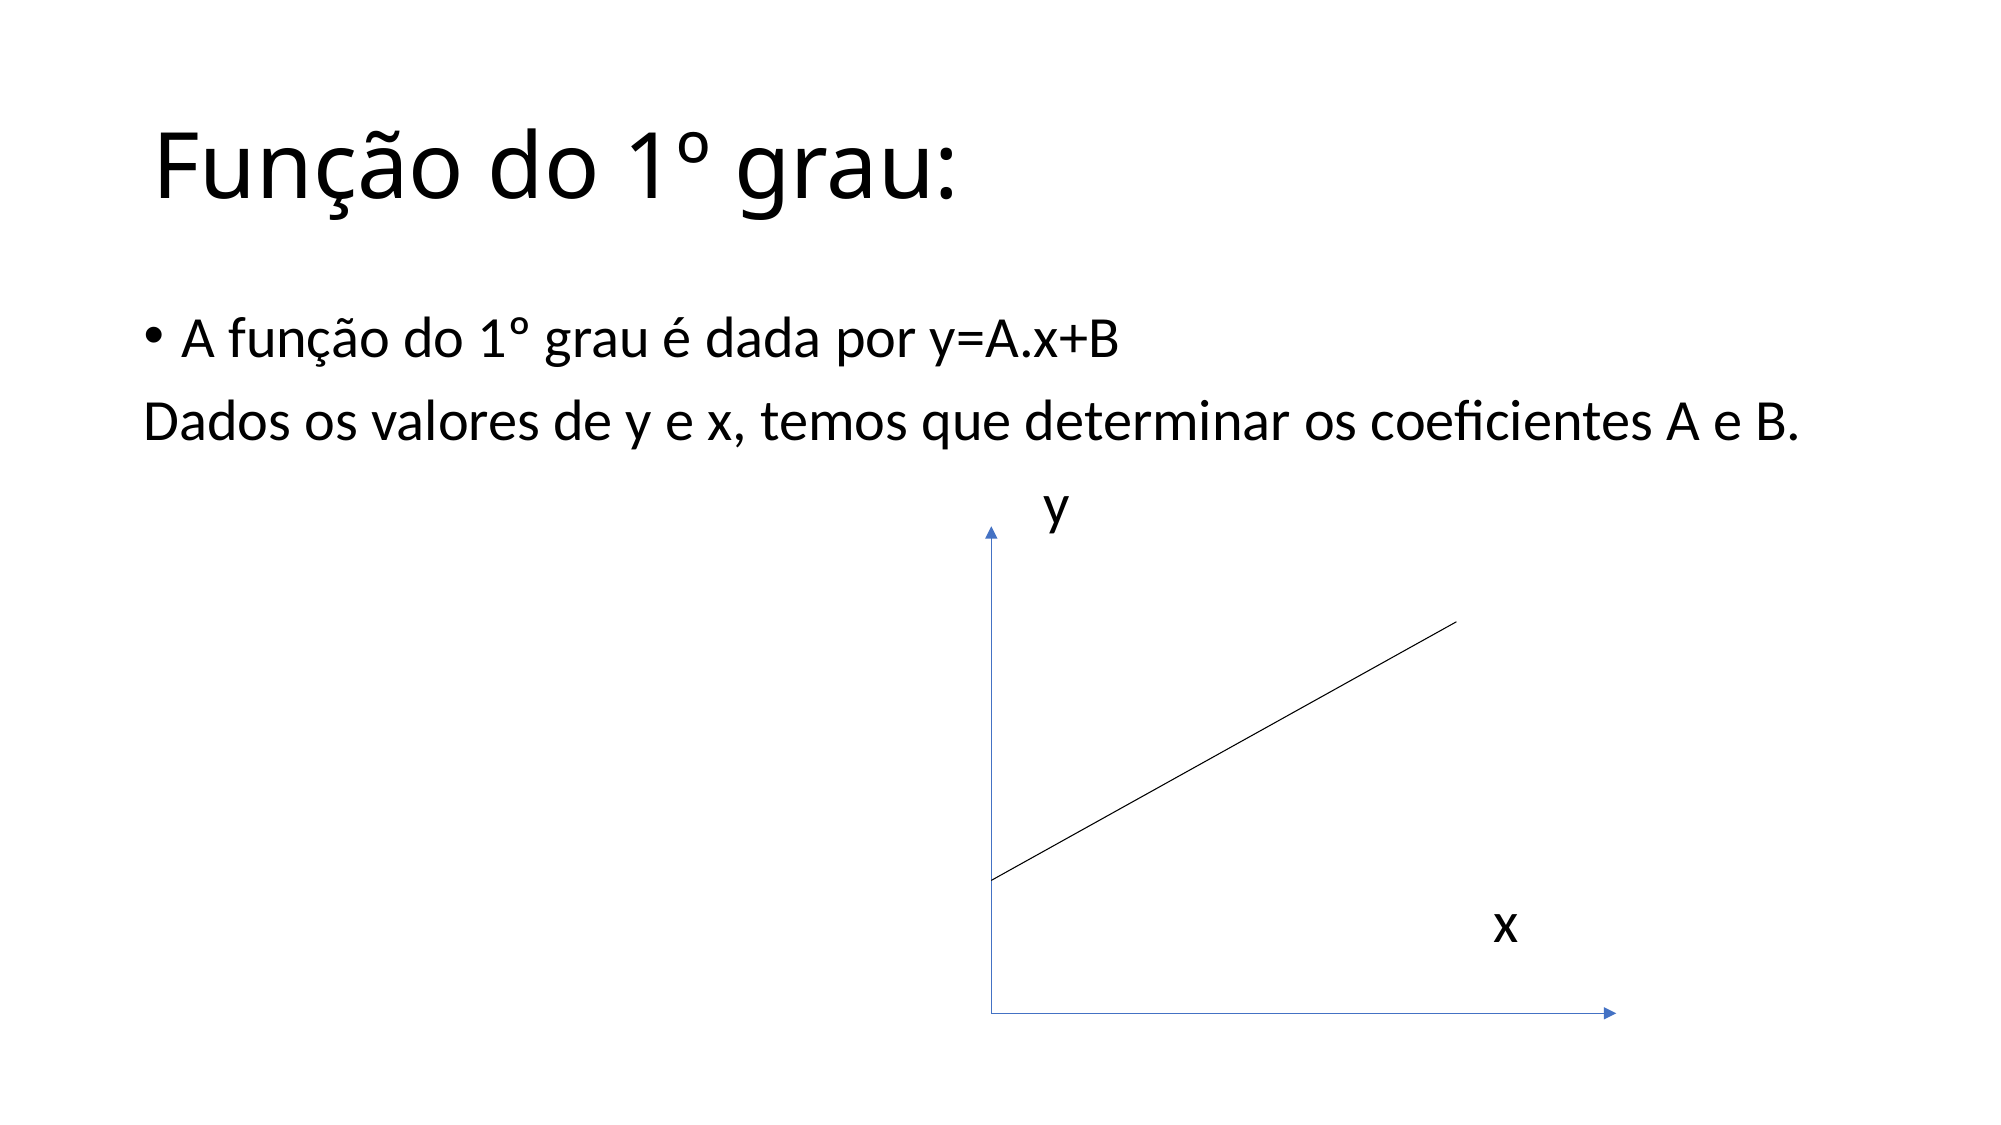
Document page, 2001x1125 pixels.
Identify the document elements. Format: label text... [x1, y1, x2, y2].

list A função do 1º grau é dada por y=A.x+B Dados os valores de y e x, temos que determinar os coeficientes A e B. y x [128, 299, 1854, 1014]
title Função do 1º grau: [137, 59, 1863, 278]
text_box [991, 621, 1457, 881]
